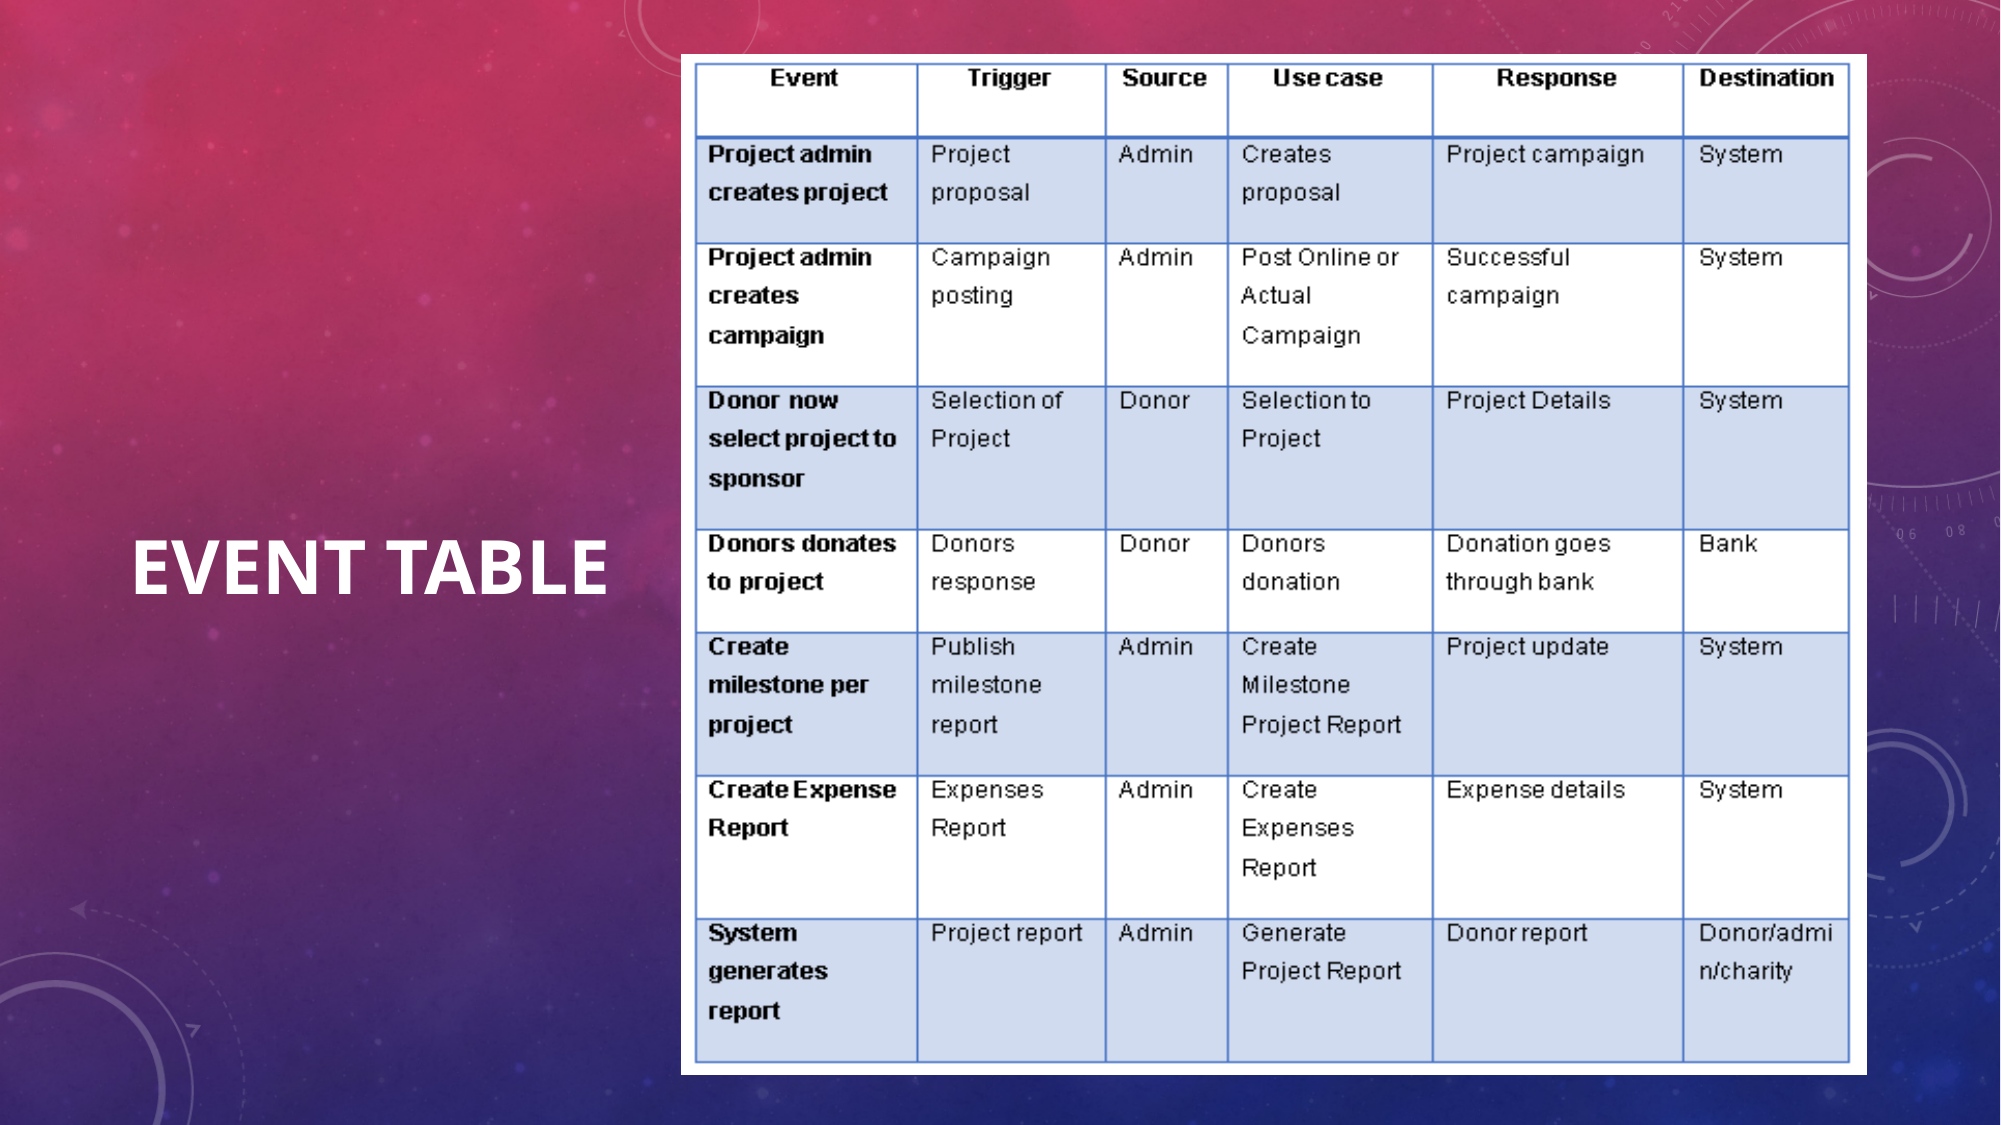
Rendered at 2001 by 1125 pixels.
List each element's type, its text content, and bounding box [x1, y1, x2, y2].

title Event Table [114, 445, 675, 685]
picture [0, 0, 2001, 1125]
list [681, 54, 1867, 1076]
